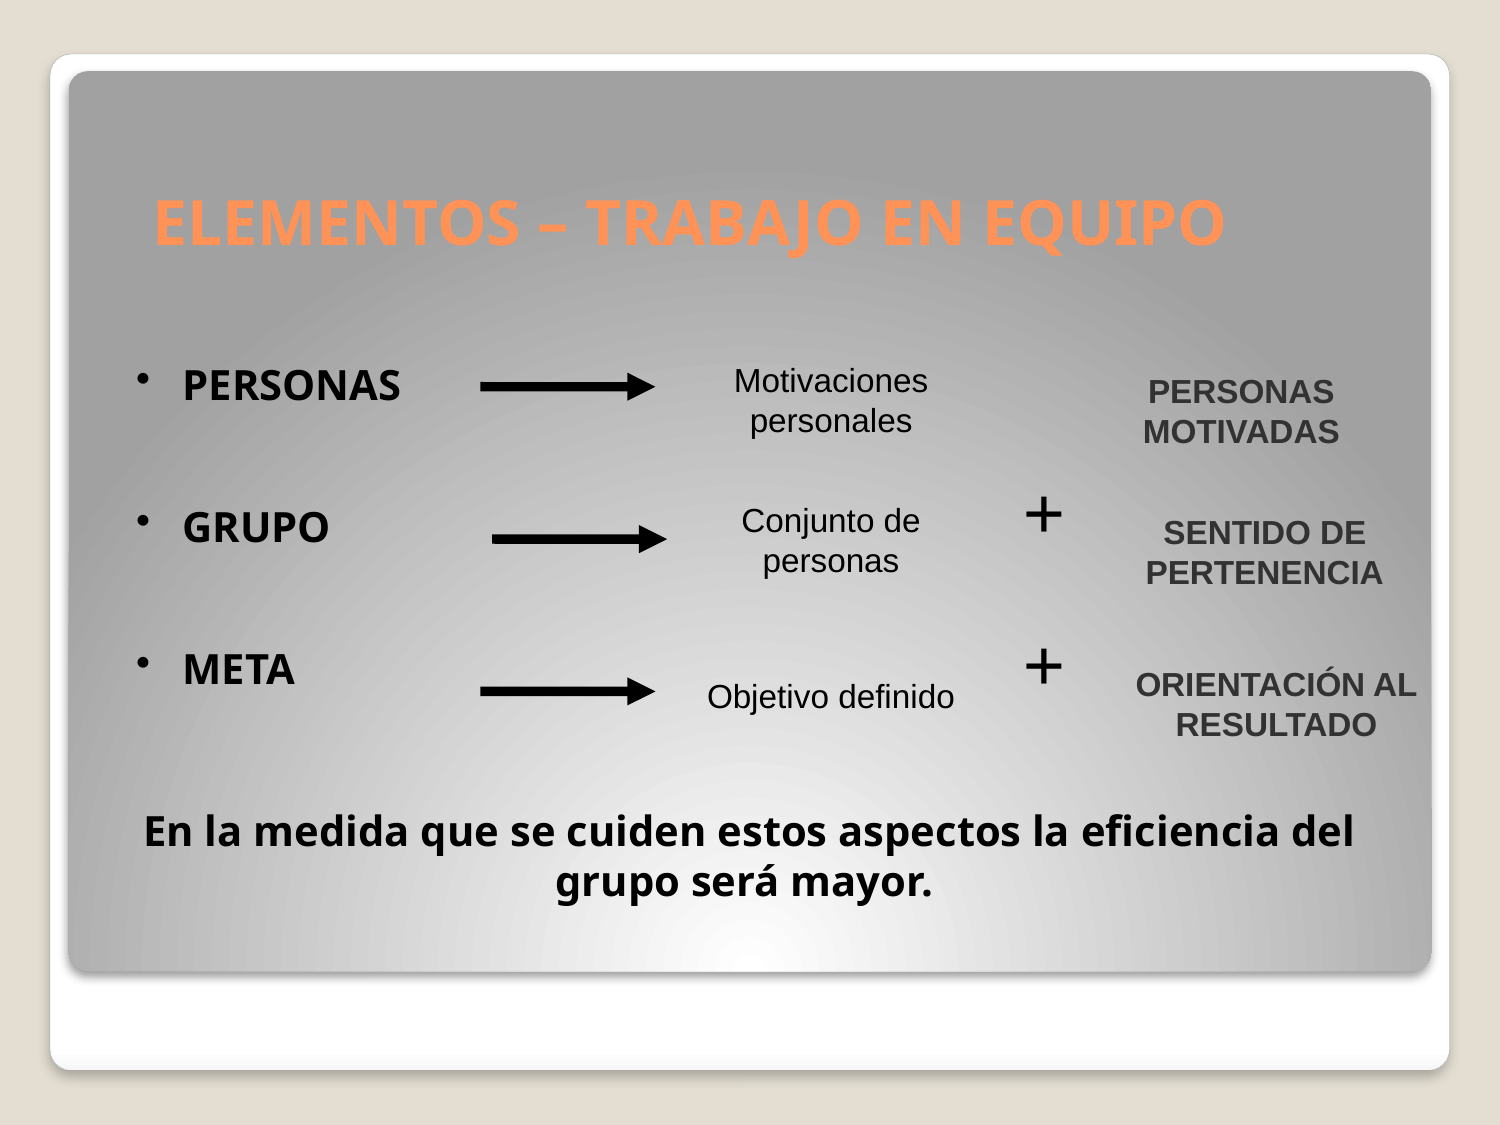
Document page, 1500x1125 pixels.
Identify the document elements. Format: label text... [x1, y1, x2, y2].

text_box SENTIDO DE PERTENENCIA [1089, 503, 1440, 599]
text_box [480, 380, 656, 393]
text_box PERSONAS MOTIVADAS [1066, 363, 1417, 458]
text_box Objetivo definido [656, 667, 1007, 723]
text_box + [1007, 456, 1081, 562]
text_box [480, 685, 656, 698]
title ELEMENTOS – TRABAJO EN EQUIPO [137, 174, 1450, 288]
text_box + [1007, 609, 1081, 715]
text_box PERSONAS GRUPO META [81, 351, 545, 726]
text_box ORIENTACIÓN AL RESULTADO [1101, 656, 1452, 751]
text_box Conjunto de personas [656, 492, 1007, 587]
text_box En la medida que se cuiden estos aspectos la eficiencia del grupo será mayor. [70, 726, 1429, 983]
text_box Motivaciones personales [656, 351, 1007, 447]
